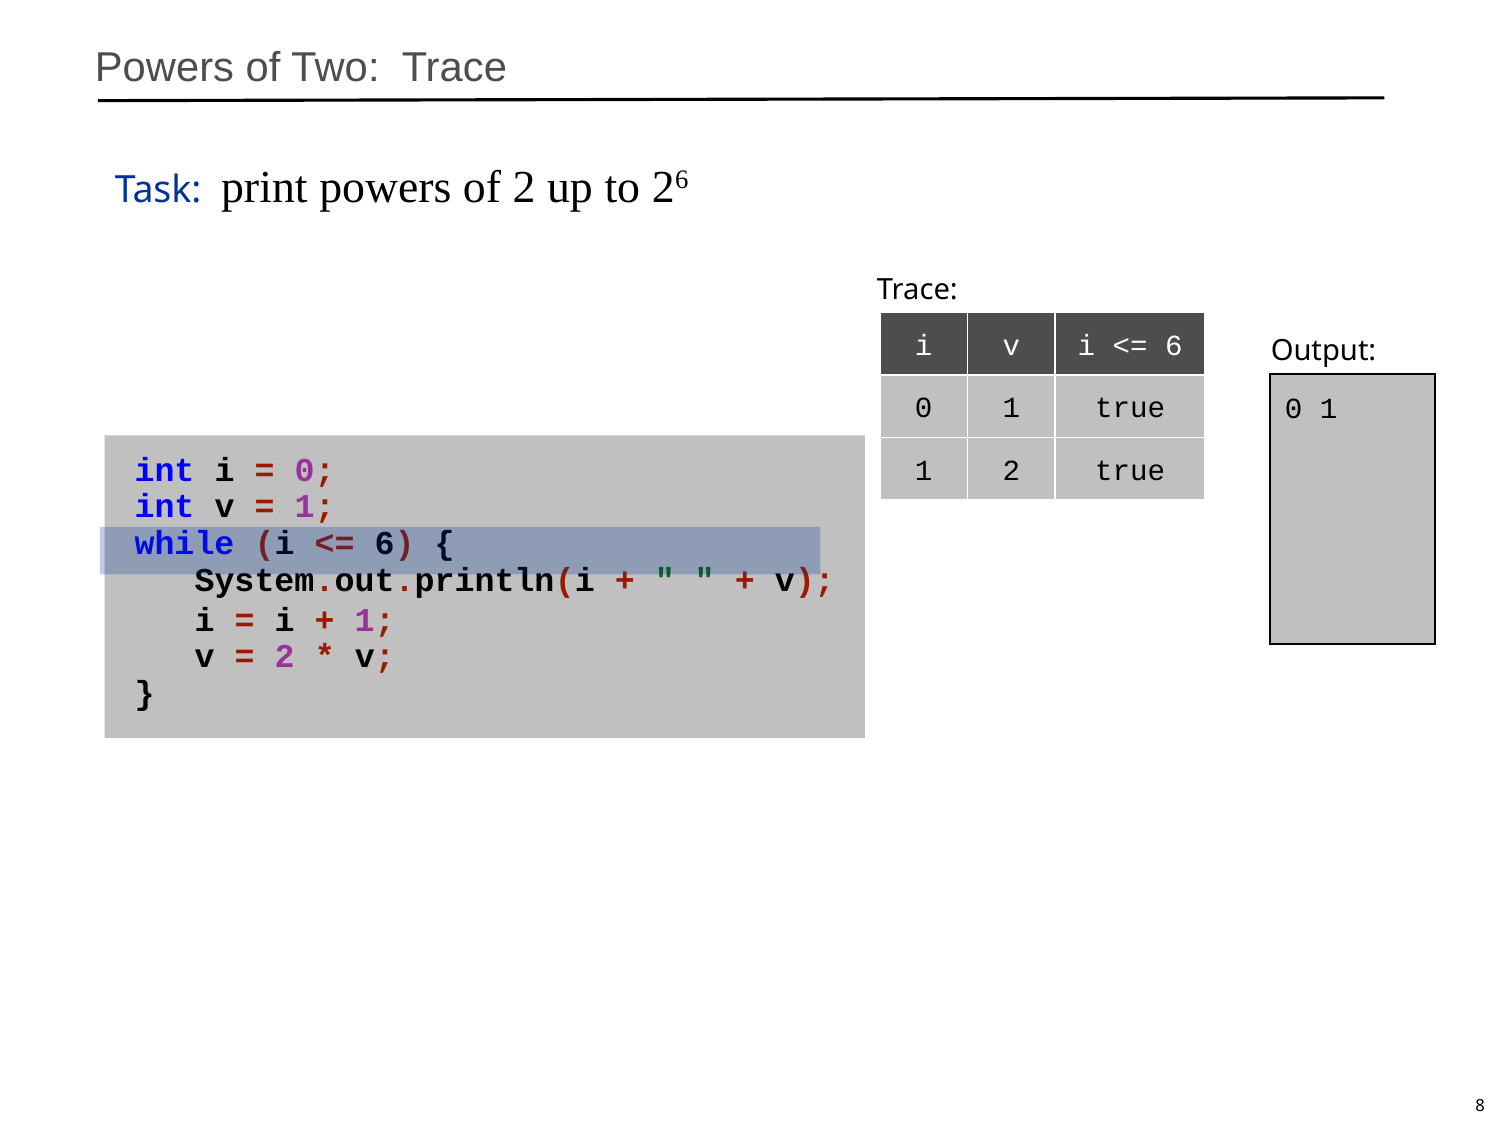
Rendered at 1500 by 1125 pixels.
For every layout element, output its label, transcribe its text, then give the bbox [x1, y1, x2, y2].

text_box true [1054, 375, 1205, 437]
text_box 0 [879, 375, 967, 437]
text_box 1 [967, 375, 1054, 437]
text_box 1 [879, 437, 967, 500]
text_box true [1054, 437, 1205, 500]
list Task: print powers of 2 up to 26 [99, 149, 1388, 262]
text_box v [967, 312, 1054, 375]
title Powers of Two: Trace [79, 33, 1371, 109]
text_box i <= 6 [1054, 312, 1205, 375]
text_box 0 1 [1269, 374, 1436, 644]
slide_number 8 [1187, 1087, 1500, 1125]
text_box [99, 526, 821, 575]
text_box i [879, 312, 967, 375]
text_box 2 [967, 437, 1054, 500]
